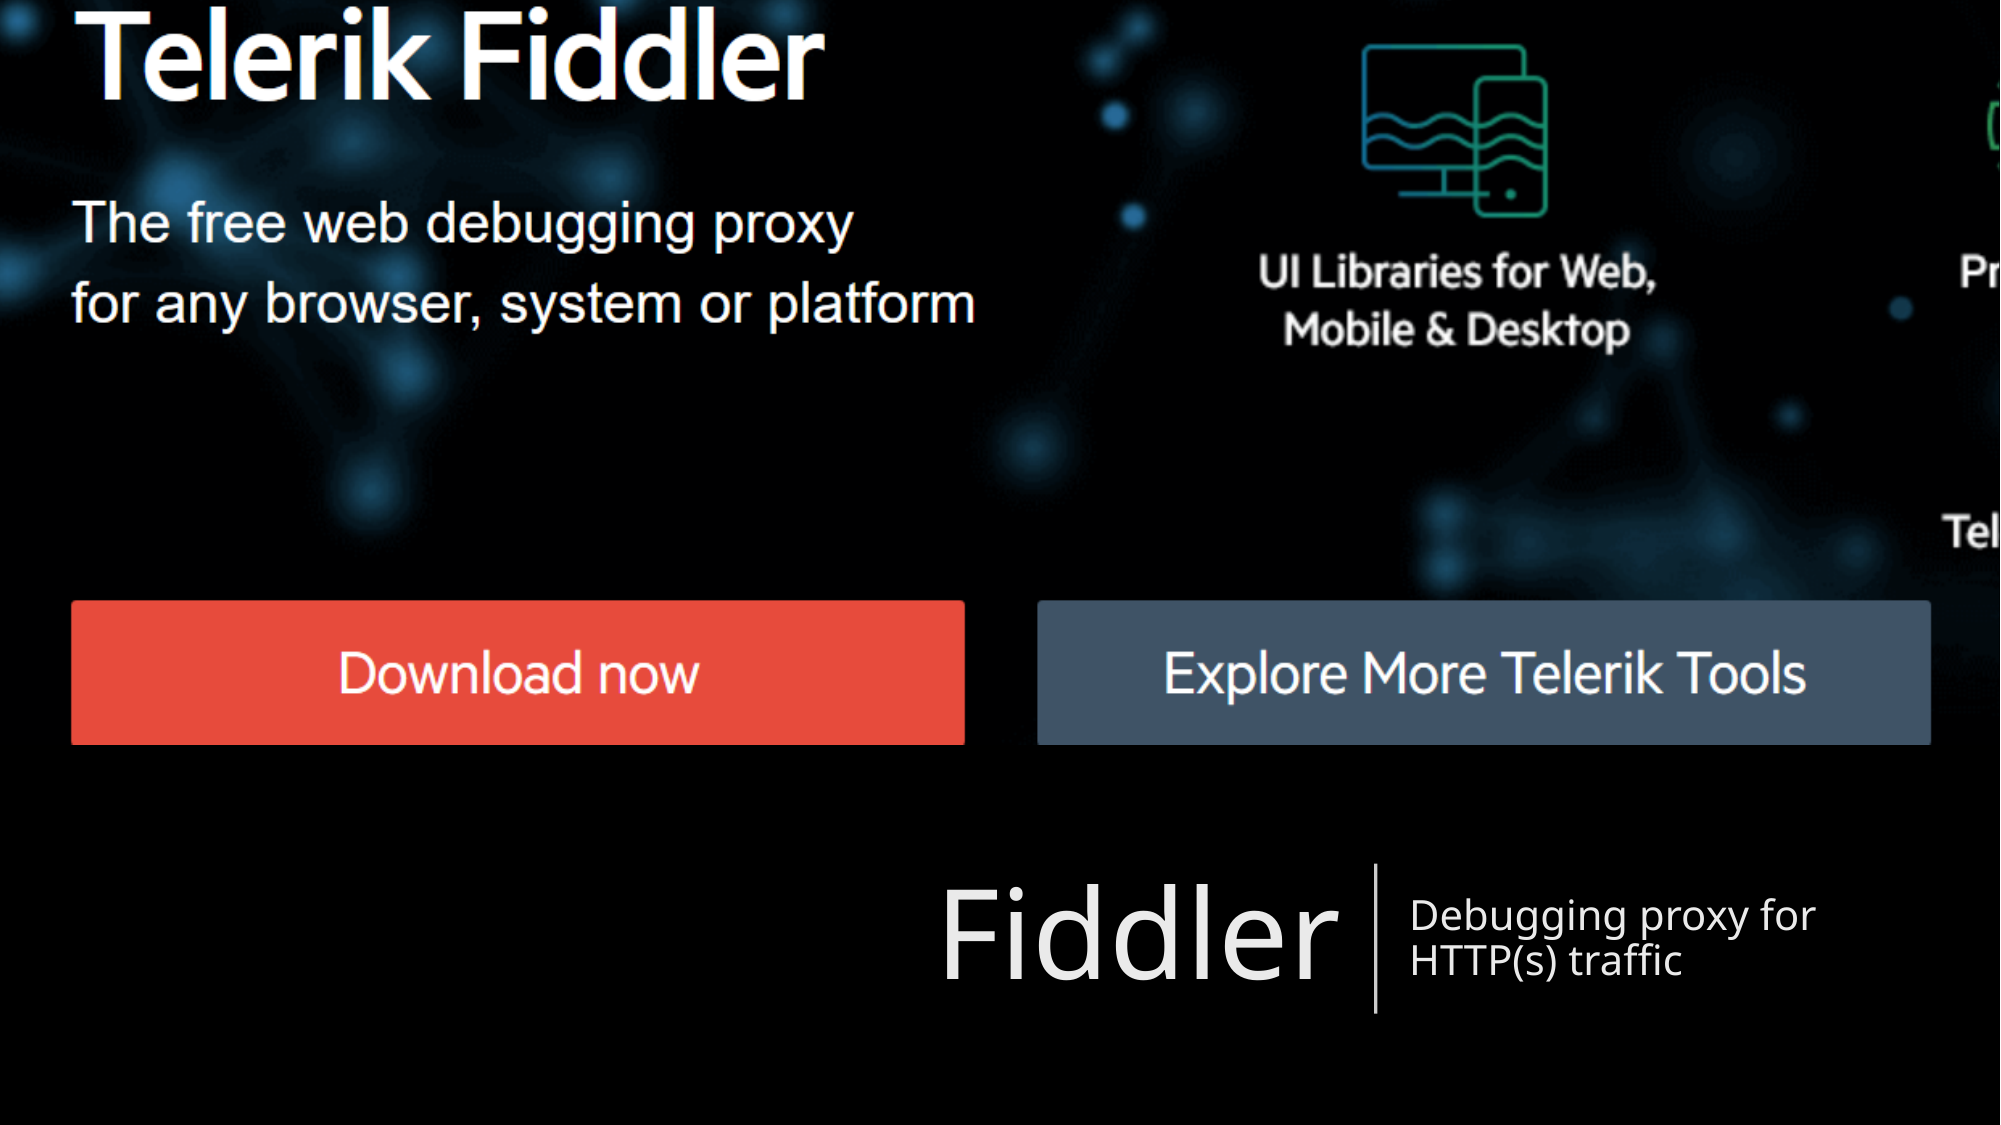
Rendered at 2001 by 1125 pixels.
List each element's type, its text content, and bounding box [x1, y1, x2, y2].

subtitle Debugging proxy for HTTP(s) traffic [1394, 835, 1883, 1043]
title Fiddler [71, 835, 1357, 1043]
picture [0, 0, 2000, 745]
